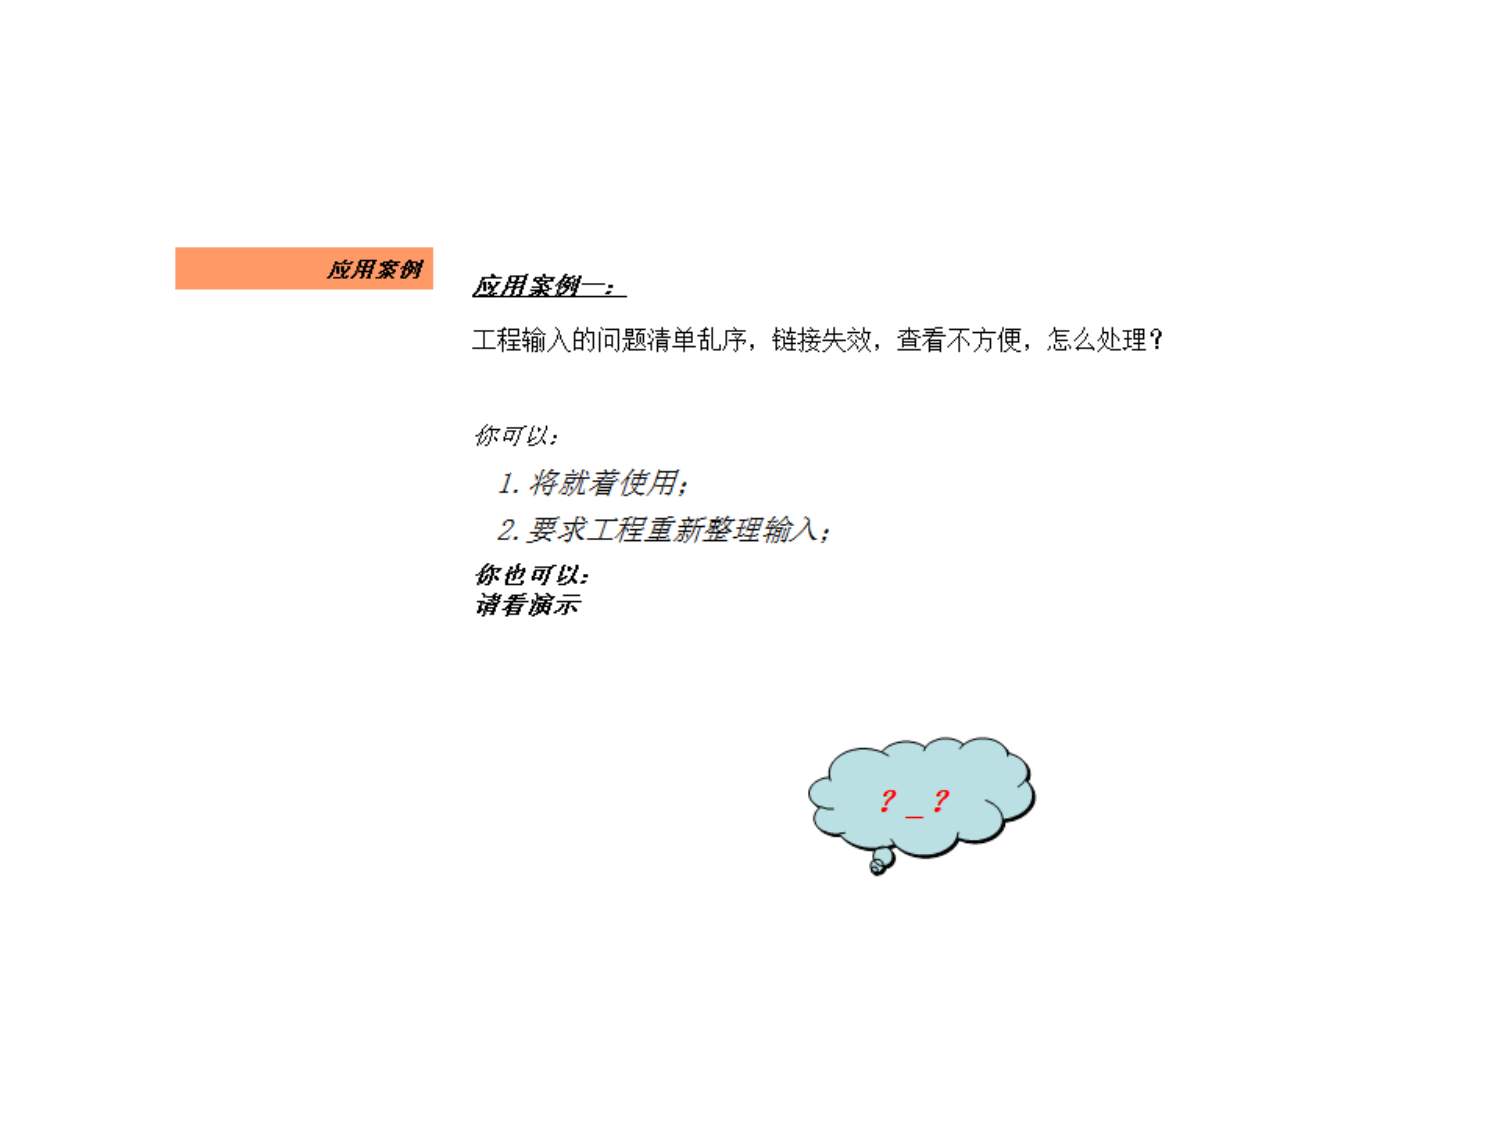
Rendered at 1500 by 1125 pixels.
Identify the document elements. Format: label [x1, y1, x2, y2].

picture [173, 246, 1326, 879]
